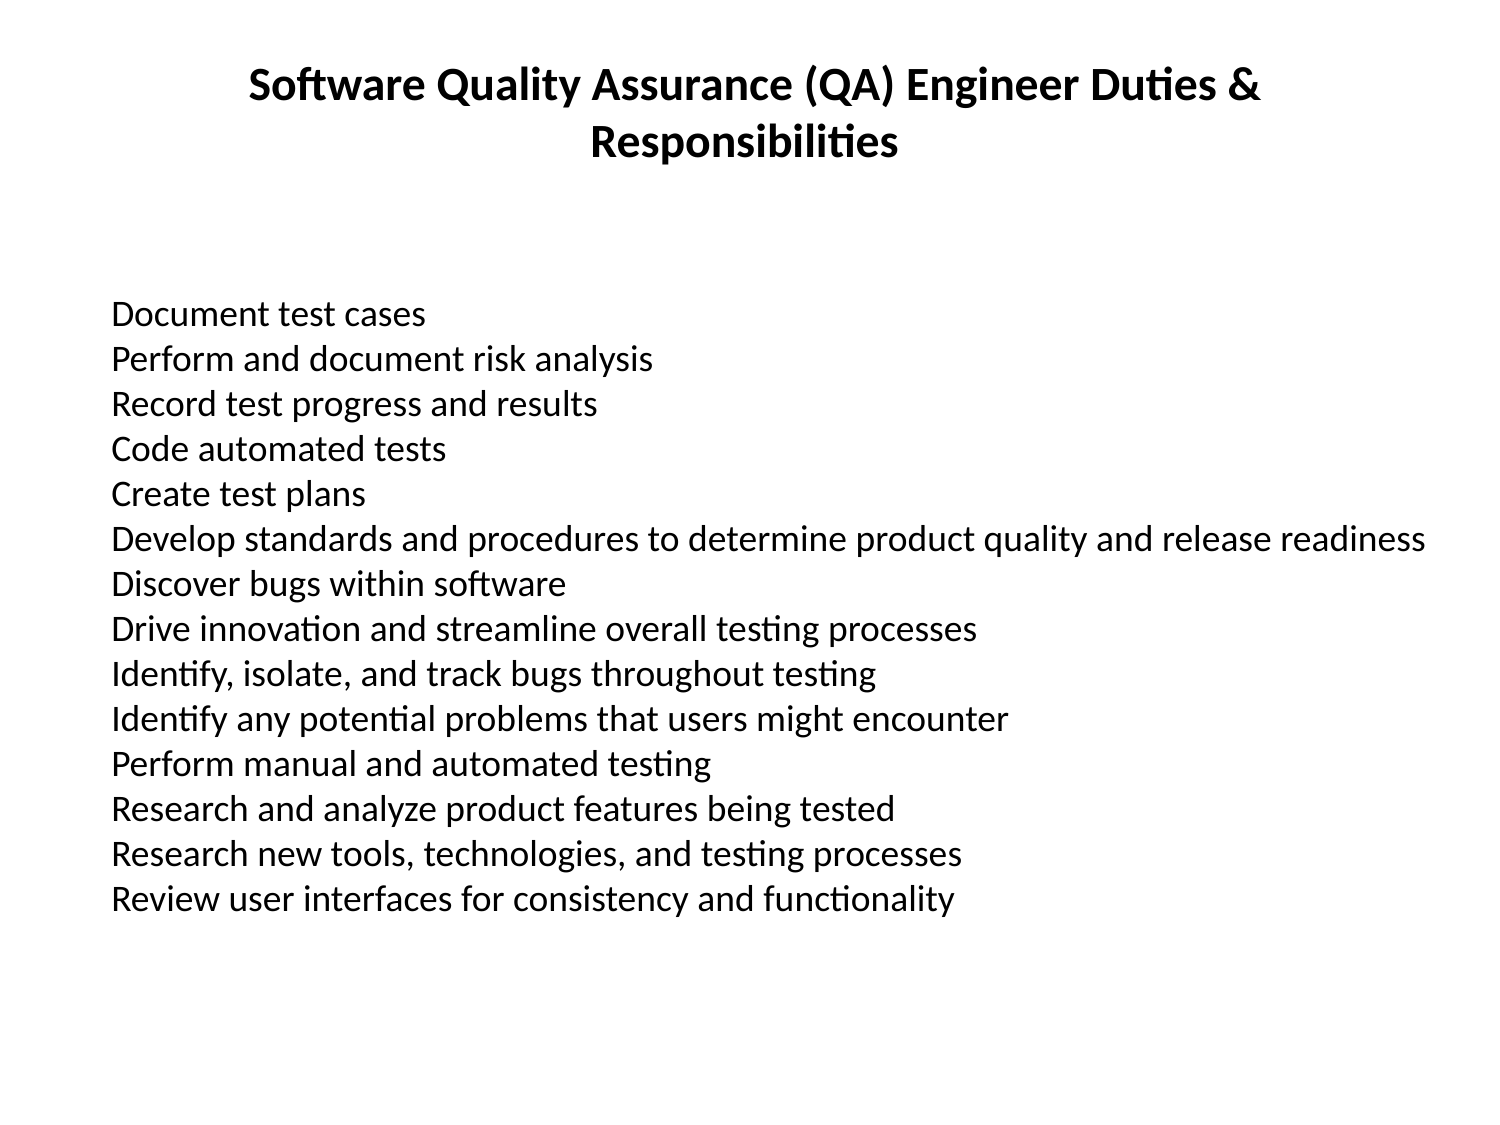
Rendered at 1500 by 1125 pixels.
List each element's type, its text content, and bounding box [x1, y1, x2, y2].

title Software Quality Assurance (QA) Engineer Duties & Responsibilities [75, 45, 1425, 233]
text_box Document test cases Perform and document risk analysis Record test progress and results Code automated tests Create test plans Develop standards and procedures to determine product quality and release readiness Discover bugs within software Drive innovation and streamline overall testing processes Identify, isolate, and track bugs throughout testing Identify any potential problems that users might encounter Perform manual and automated testing Research and analyze product features being tested Research new tools, technologies, and testing processes Review user interfaces for consistency and functionality [62, 236, 1475, 972]
